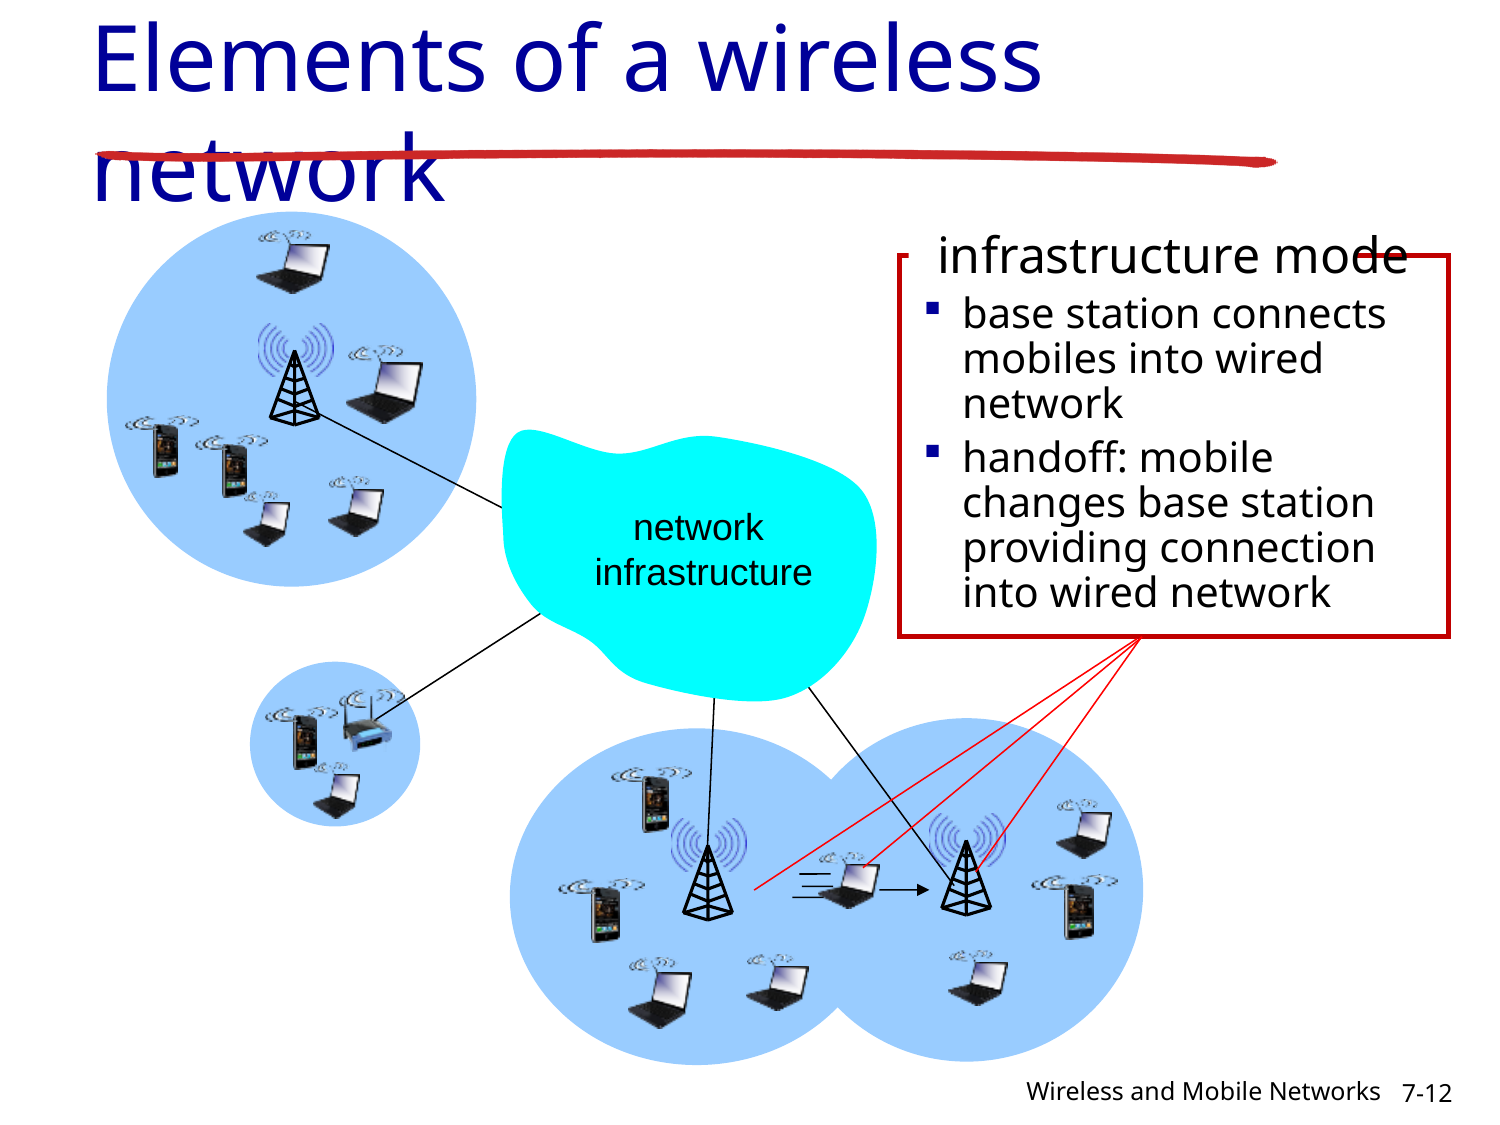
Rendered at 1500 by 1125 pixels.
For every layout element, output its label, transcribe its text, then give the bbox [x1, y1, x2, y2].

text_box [328, 475, 384, 537]
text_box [753, 223, 1449, 891]
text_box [498, 419, 887, 709]
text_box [256, 229, 331, 294]
text_box [509, 728, 883, 1066]
text_box [838, 899, 1143, 1062]
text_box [746, 953, 809, 1011]
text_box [264, 706, 339, 770]
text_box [671, 817, 748, 921]
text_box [257, 323, 334, 426]
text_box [557, 878, 645, 943]
picture [90, 144, 1291, 174]
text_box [194, 434, 269, 498]
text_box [124, 414, 199, 478]
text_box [339, 687, 406, 753]
text_box [106, 211, 477, 587]
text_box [313, 761, 360, 819]
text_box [611, 766, 692, 833]
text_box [242, 489, 290, 547]
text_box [1031, 899, 1119, 940]
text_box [929, 899, 1006, 916]
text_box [628, 956, 692, 1029]
footer Wireless and Mobile Networks [960, 1067, 1404, 1110]
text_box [817, 899, 881, 910]
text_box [346, 344, 424, 425]
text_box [948, 949, 1008, 1006]
text_box [362, 704, 421, 823]
text_box [249, 661, 396, 823]
slide_number 7-12 [1387, 1069, 1500, 1115]
title Elements of a wireless network [75, 31, 1351, 189]
